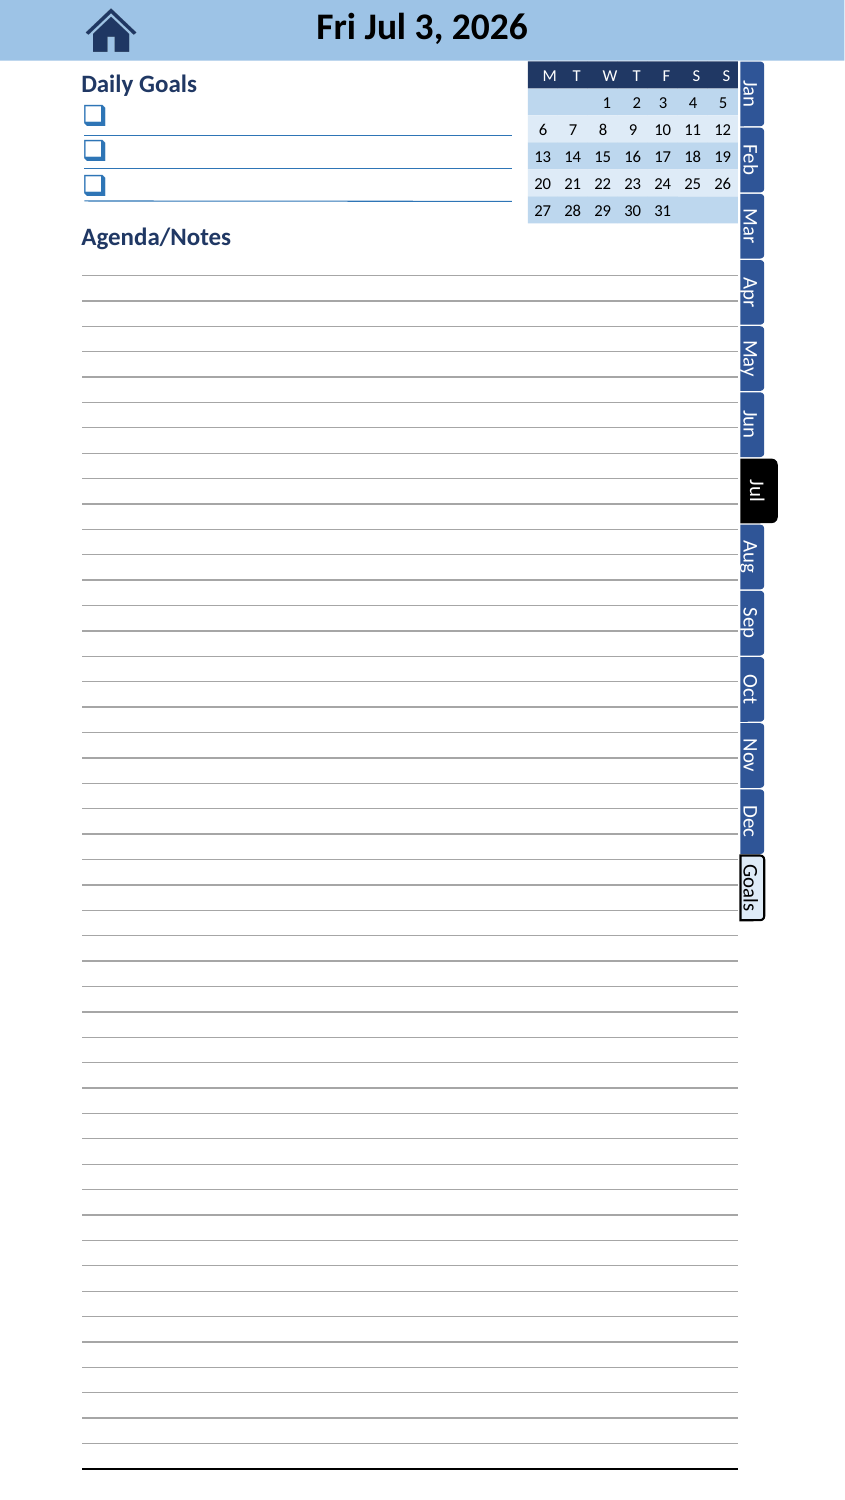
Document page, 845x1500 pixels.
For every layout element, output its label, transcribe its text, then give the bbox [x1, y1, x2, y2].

picture [82, 1, 140, 59]
list Fri Jul 3, 2026 [190, 0, 655, 61]
